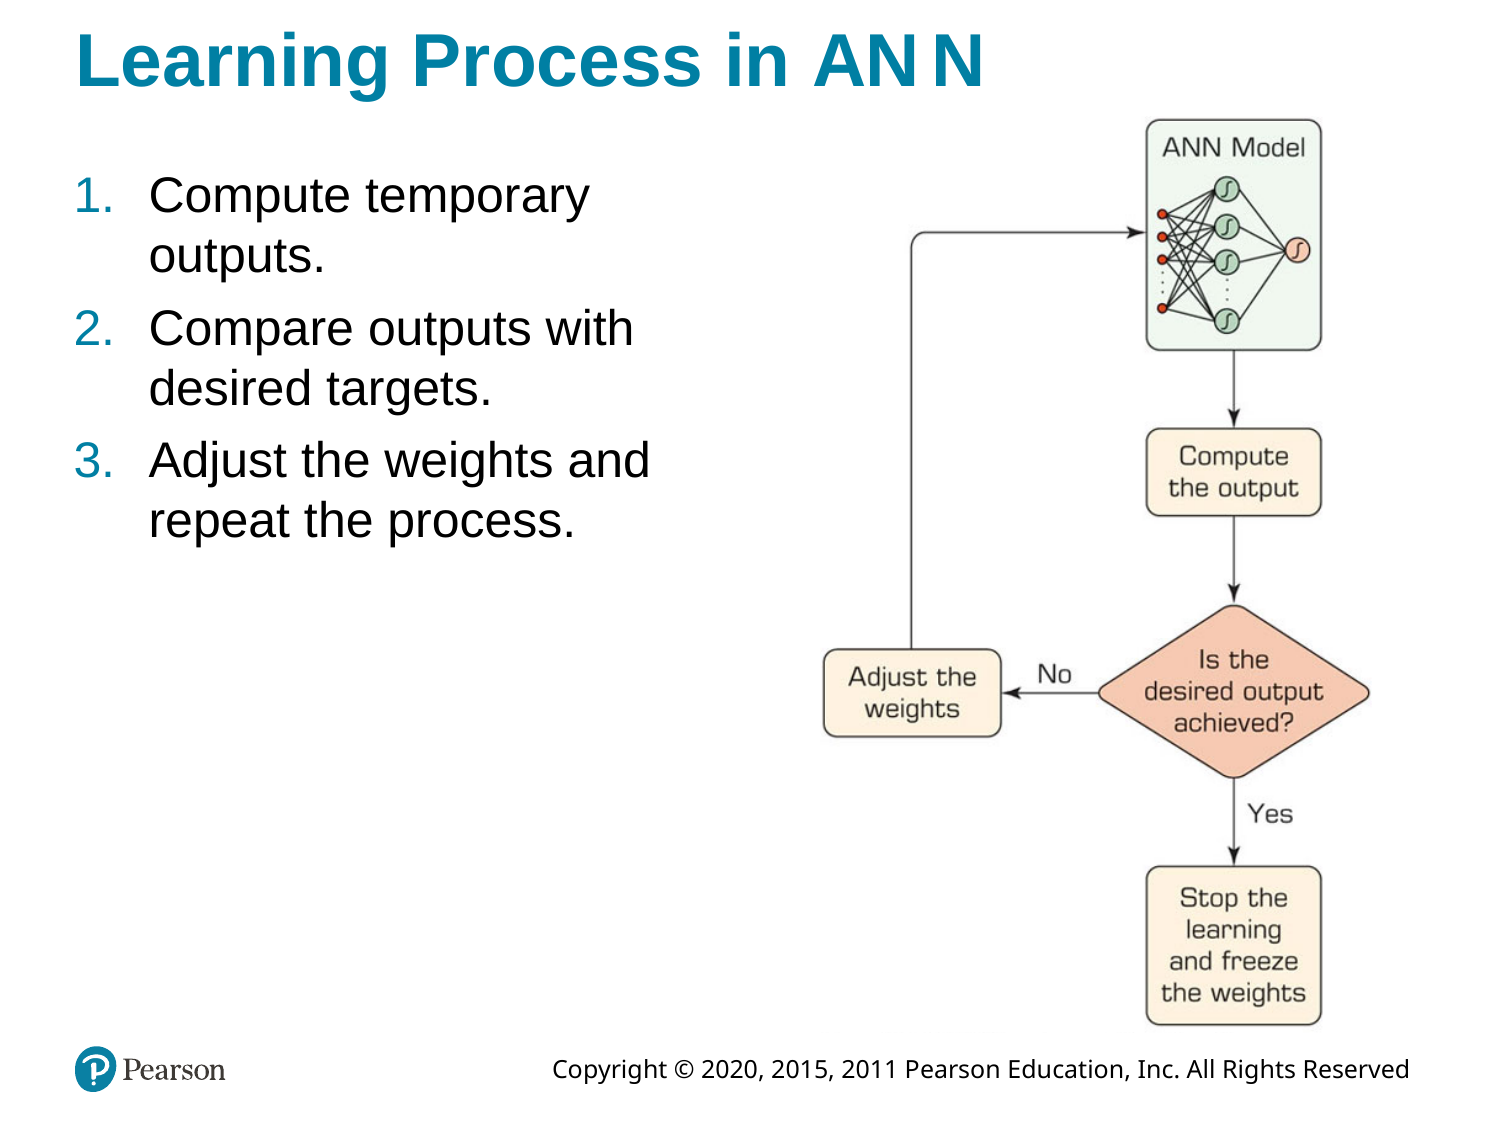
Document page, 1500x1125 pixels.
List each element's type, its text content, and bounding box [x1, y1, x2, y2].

title Learning Process in A N N [75, 0, 1413, 102]
list Compute temporary outputs. Compare outputs with desired targets. Adjust the weights and repeat the process. [73, 162, 749, 801]
picture [819, 116, 1373, 1033]
